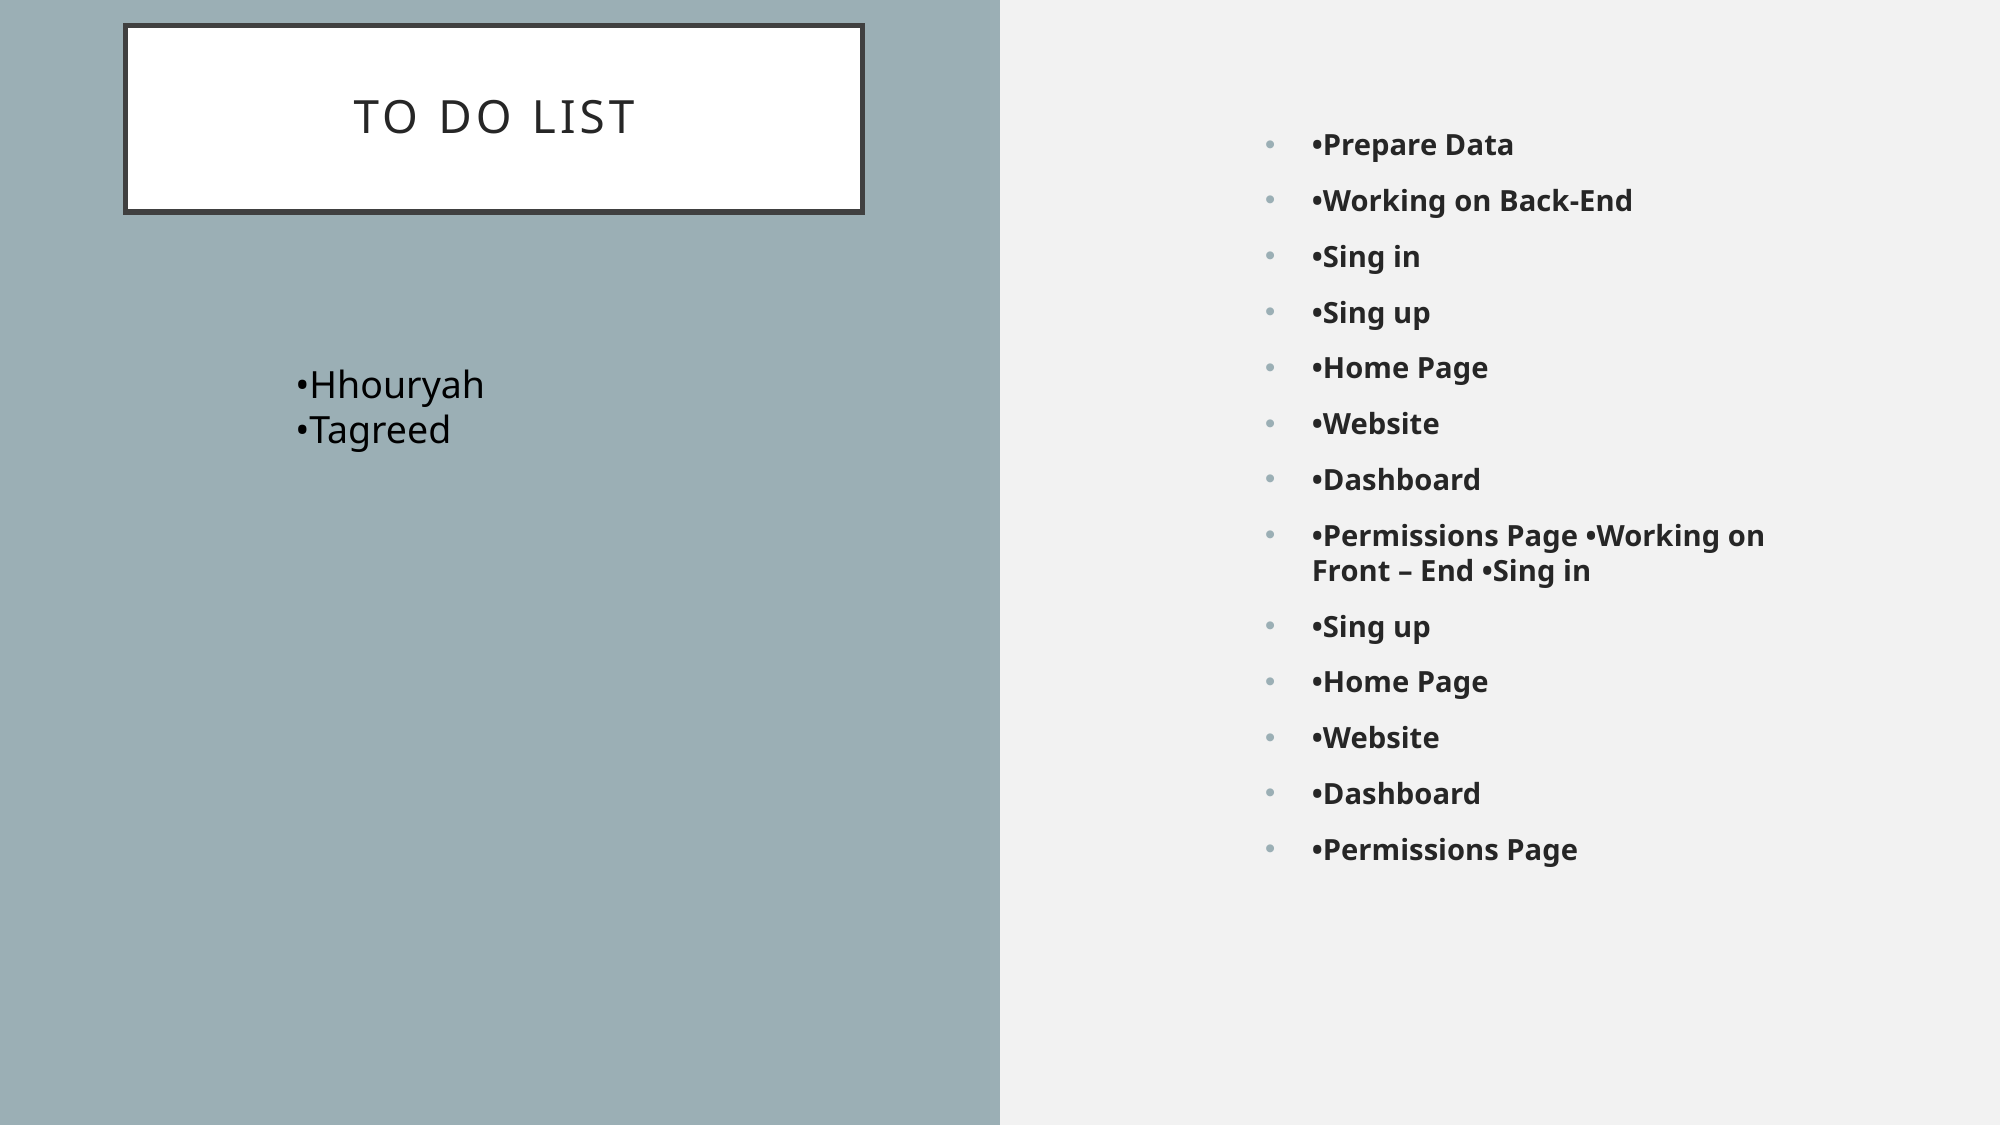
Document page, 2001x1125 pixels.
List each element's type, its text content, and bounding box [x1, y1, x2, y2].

title To do list [123, 23, 865, 215]
list •Prepare Data •Working on Back-End •Sing in •Sing up •Home Page •Website •Dashboard •Permissions Page •Working on Front – End •Sing in •Sing up •Home Page •Website •Dashboard •Permissions Page [1166, 118, 1790, 988]
text_box •Hhouryah •Tagreed [280, 353, 735, 504]
